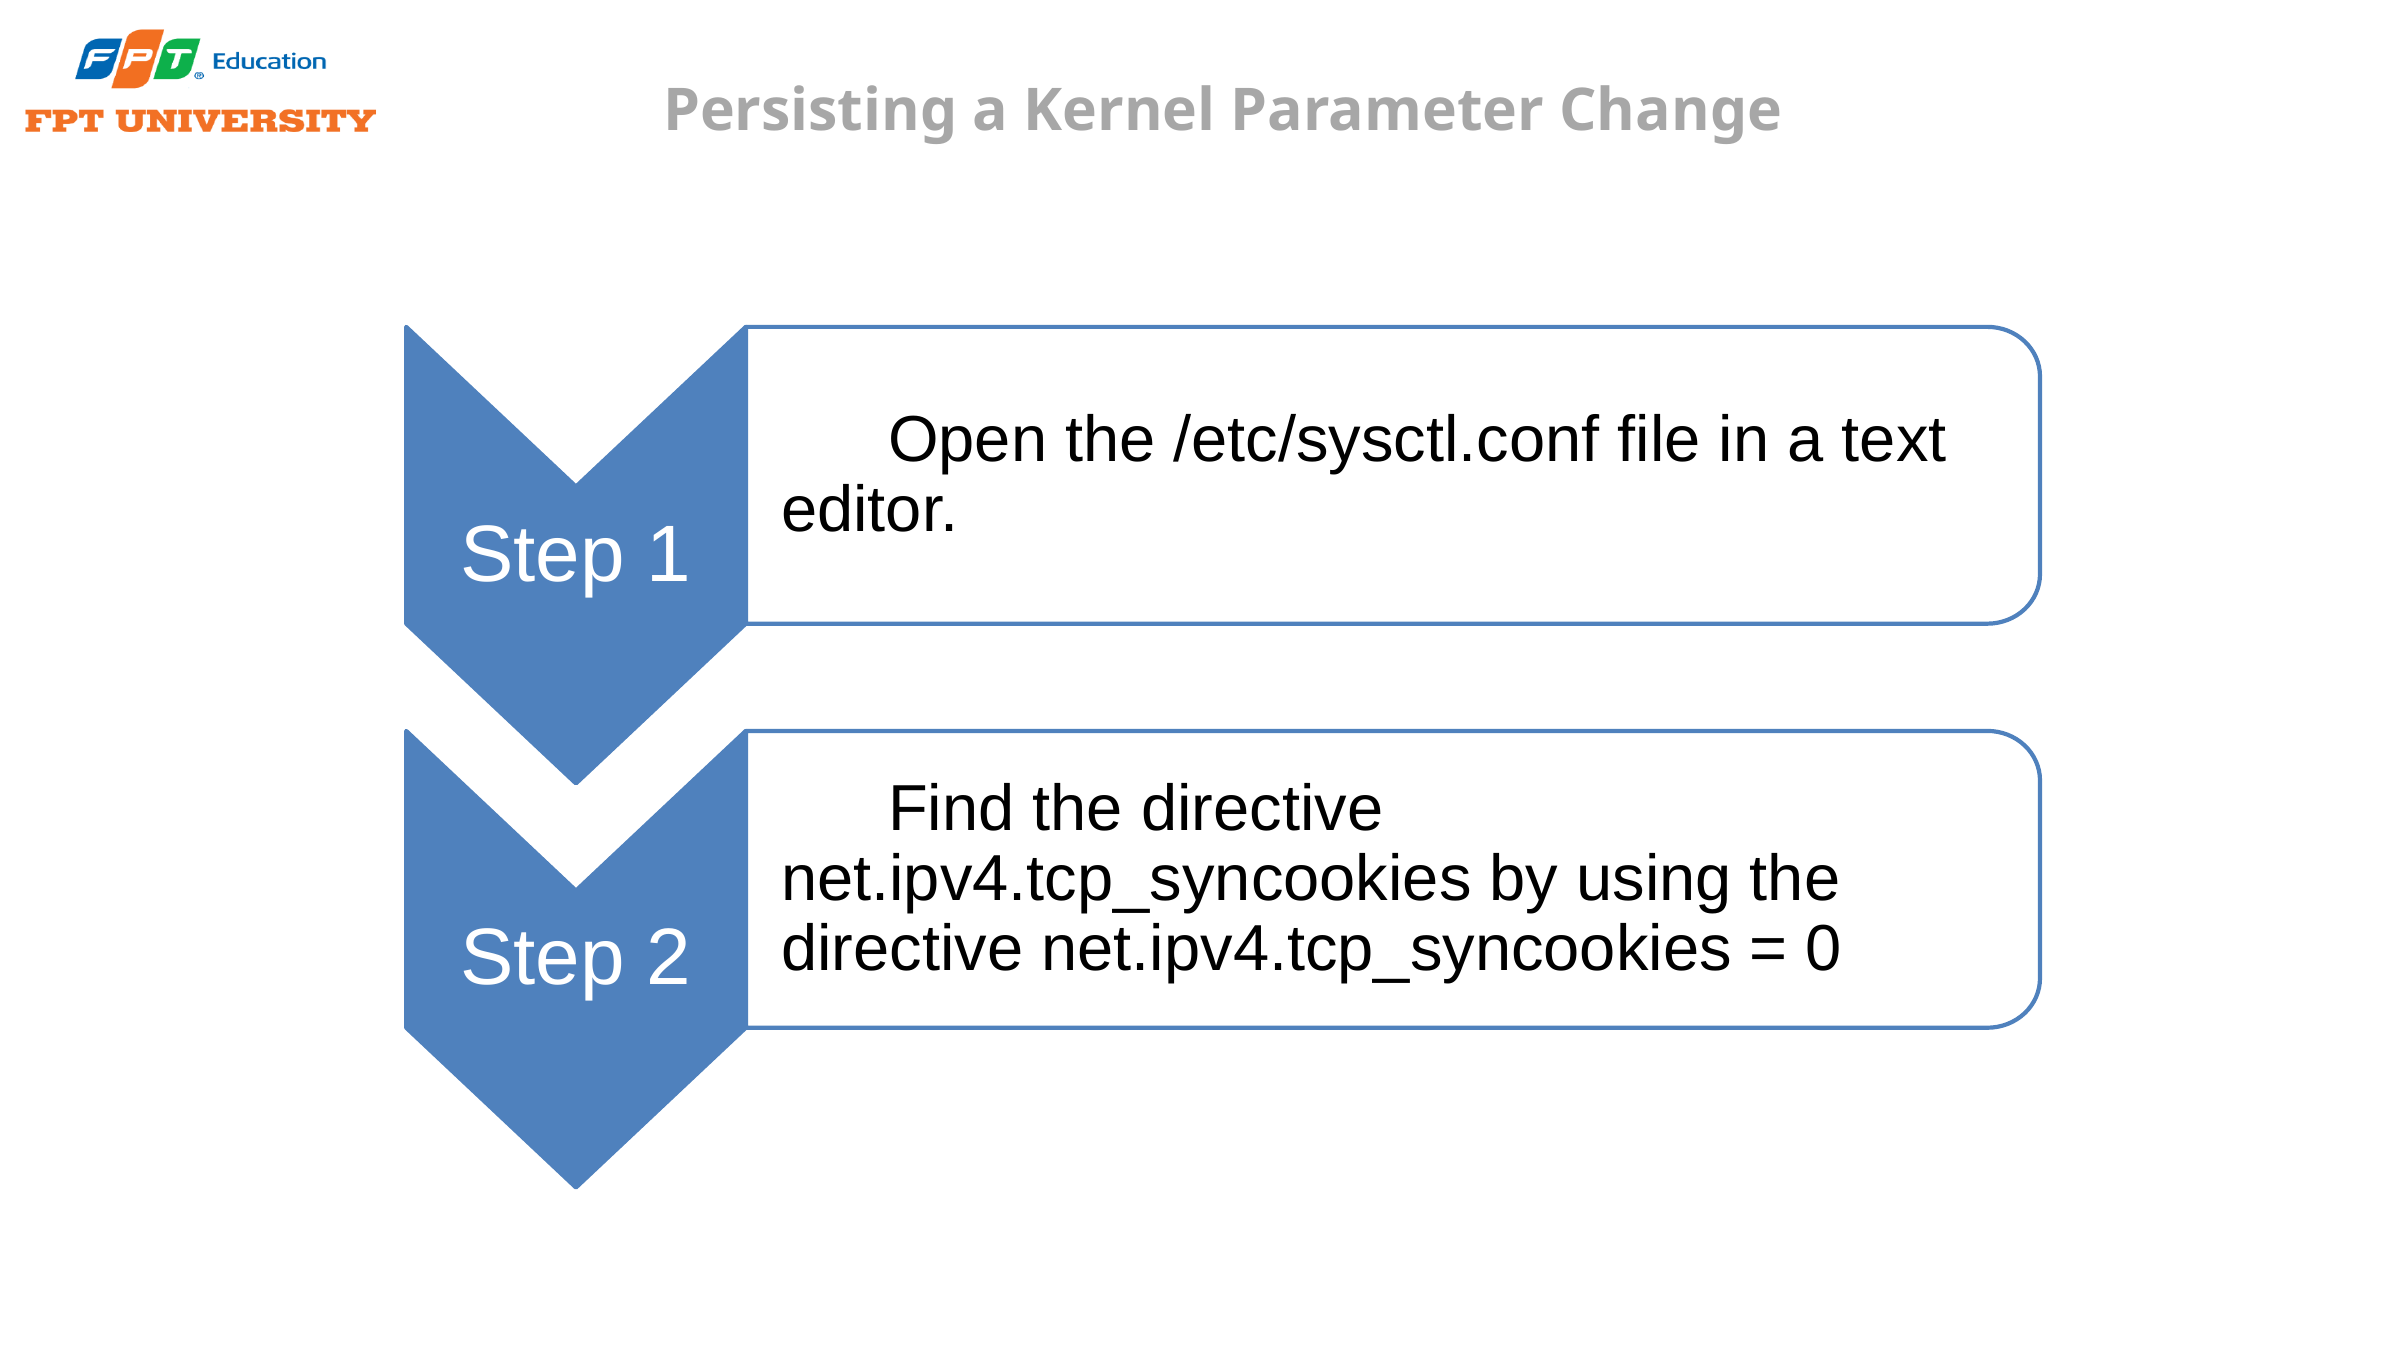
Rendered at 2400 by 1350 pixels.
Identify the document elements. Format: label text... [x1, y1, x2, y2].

picture [0, 0, 389, 160]
title Persisting a Kernel Parameter Change [405, 59, 2041, 155]
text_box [405, 326, 2041, 1188]
